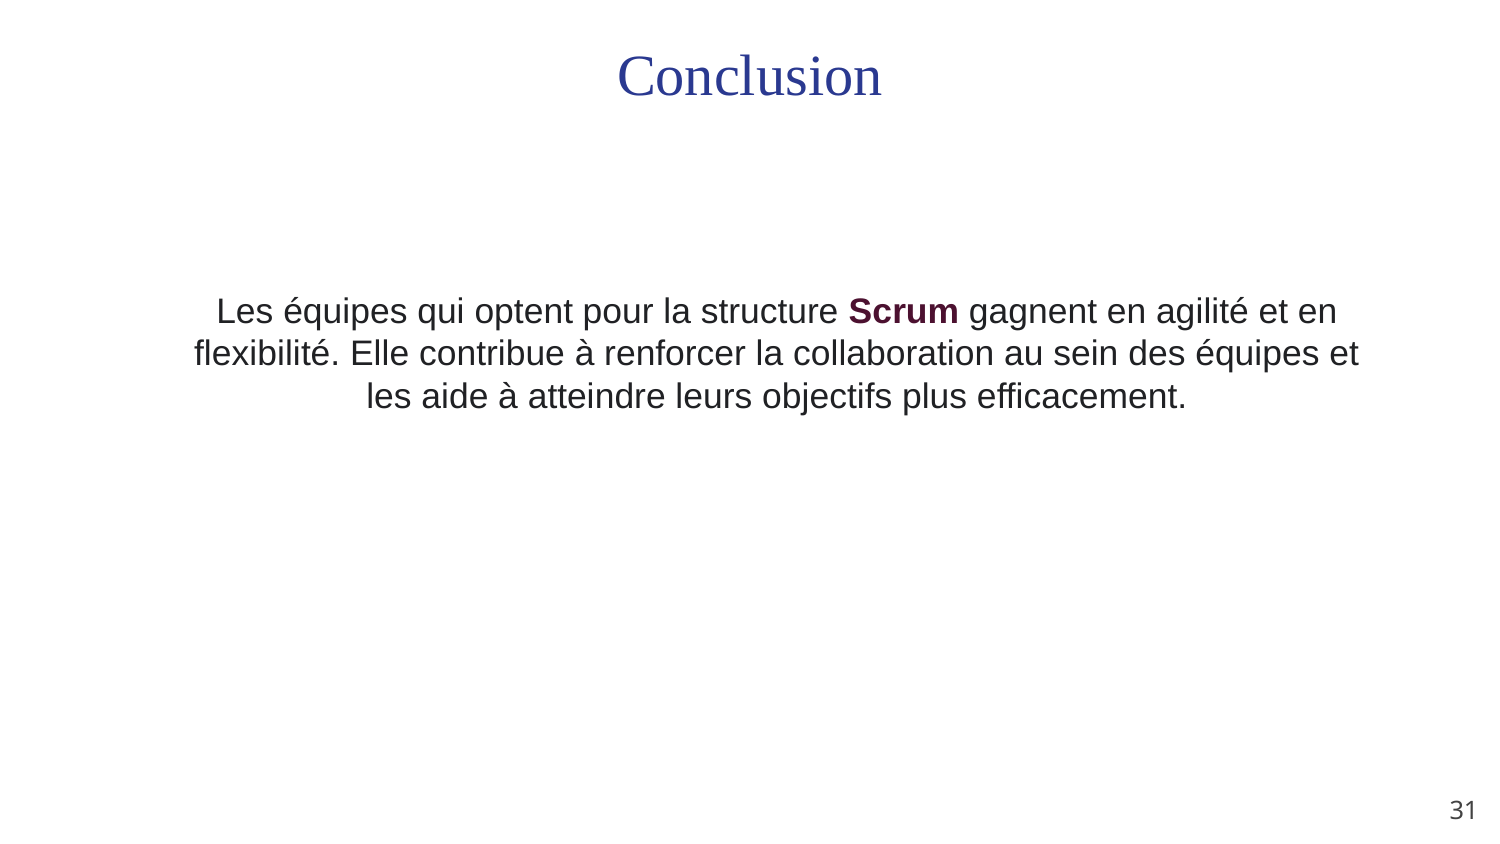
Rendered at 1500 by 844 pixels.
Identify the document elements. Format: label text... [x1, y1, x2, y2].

text_box Les équipes qui optent pour la structure Scrum gagnent en agilité et en flexibilité. Elle contribue à renforcer la collaboration au sein des équipes et les aide à atteindre leurs objectifs plus efficacement. [171, 272, 1383, 431]
slide_number 31 [1403, 779, 1494, 844]
text_box Conclusion [315, 22, 1185, 119]
